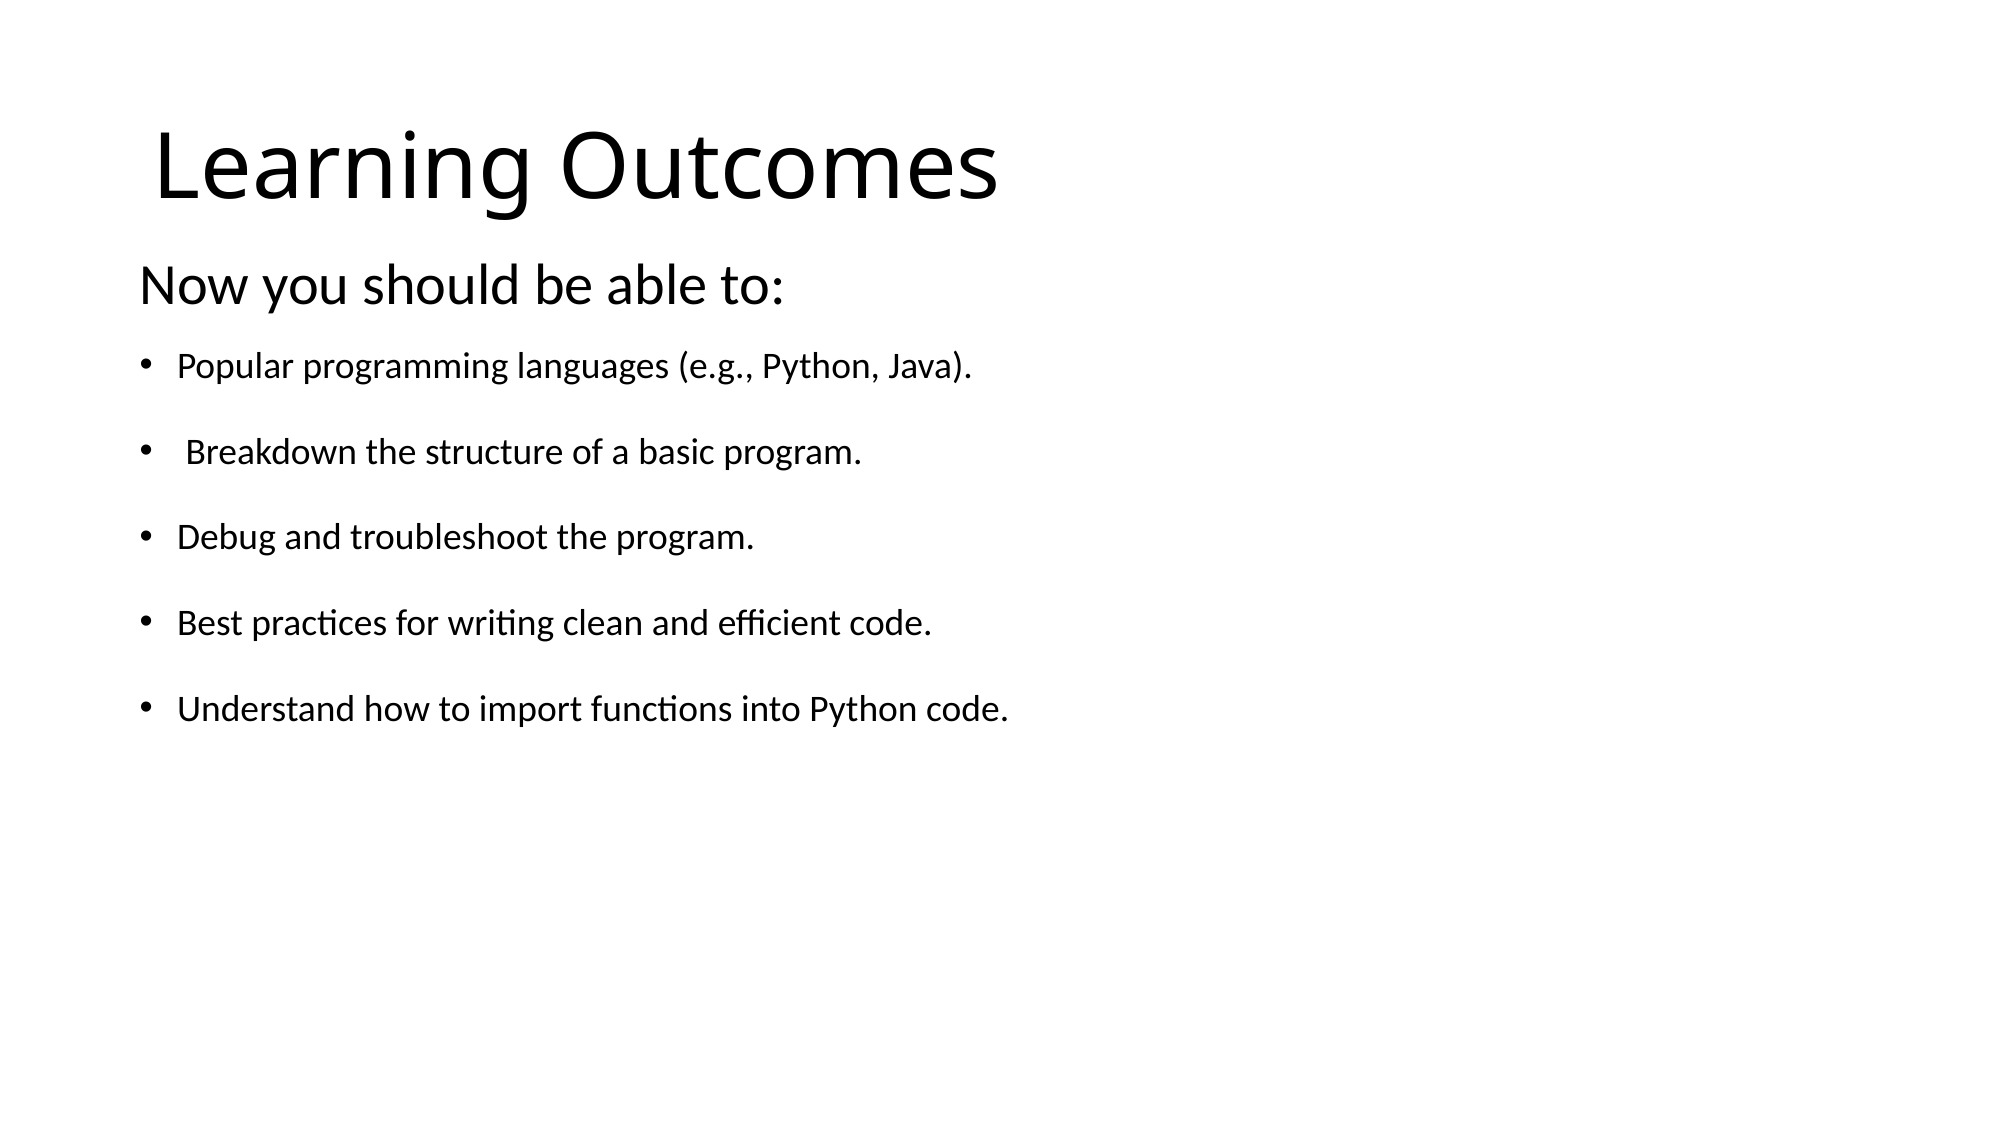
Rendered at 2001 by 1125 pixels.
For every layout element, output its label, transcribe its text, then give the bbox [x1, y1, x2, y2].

list Now you should be able to: Popular programming languages (e.g., Python, Java). Breakdown the structure of a basic program. Debug and troubleshoot the program. Best practices for writing clean and efficient code. Understand how to import functions into Python code. [124, 246, 1702, 961]
title Learning Outcomes [137, 59, 1863, 278]
